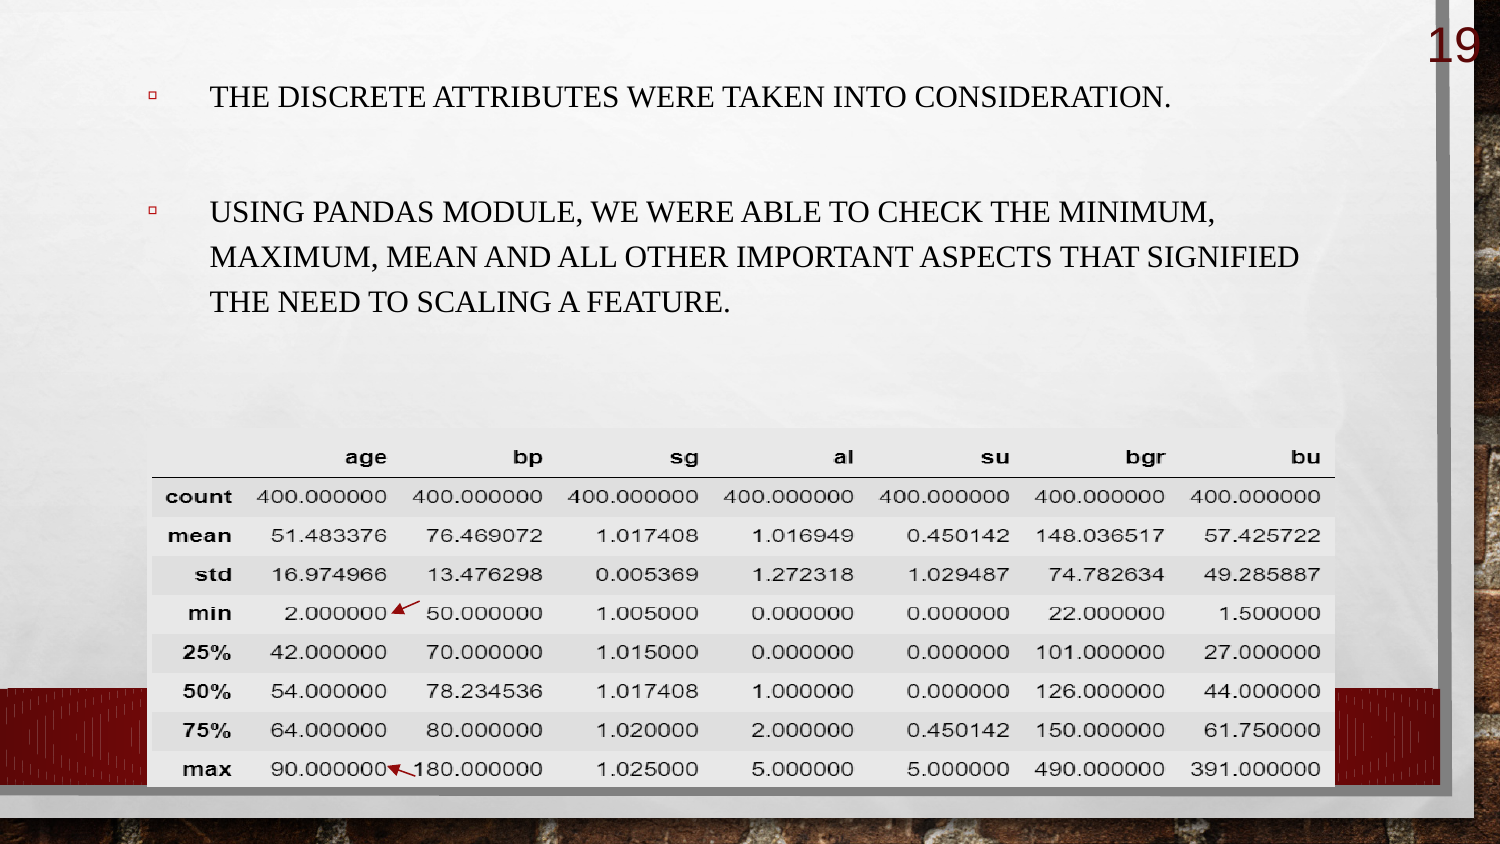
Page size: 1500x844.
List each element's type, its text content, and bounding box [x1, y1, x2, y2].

picture [147, 428, 1335, 787]
slide_number 19 [1408, 0, 1500, 88]
picture [0, 88, 1500, 844]
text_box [390, 600, 420, 614]
list The discrete attributes were taken into consideration. Using pandas module, we were able to check the minimum, maximum, mean and all other important aspects that signified the need to scaling a feature. [119, 54, 1381, 563]
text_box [386, 765, 416, 777]
